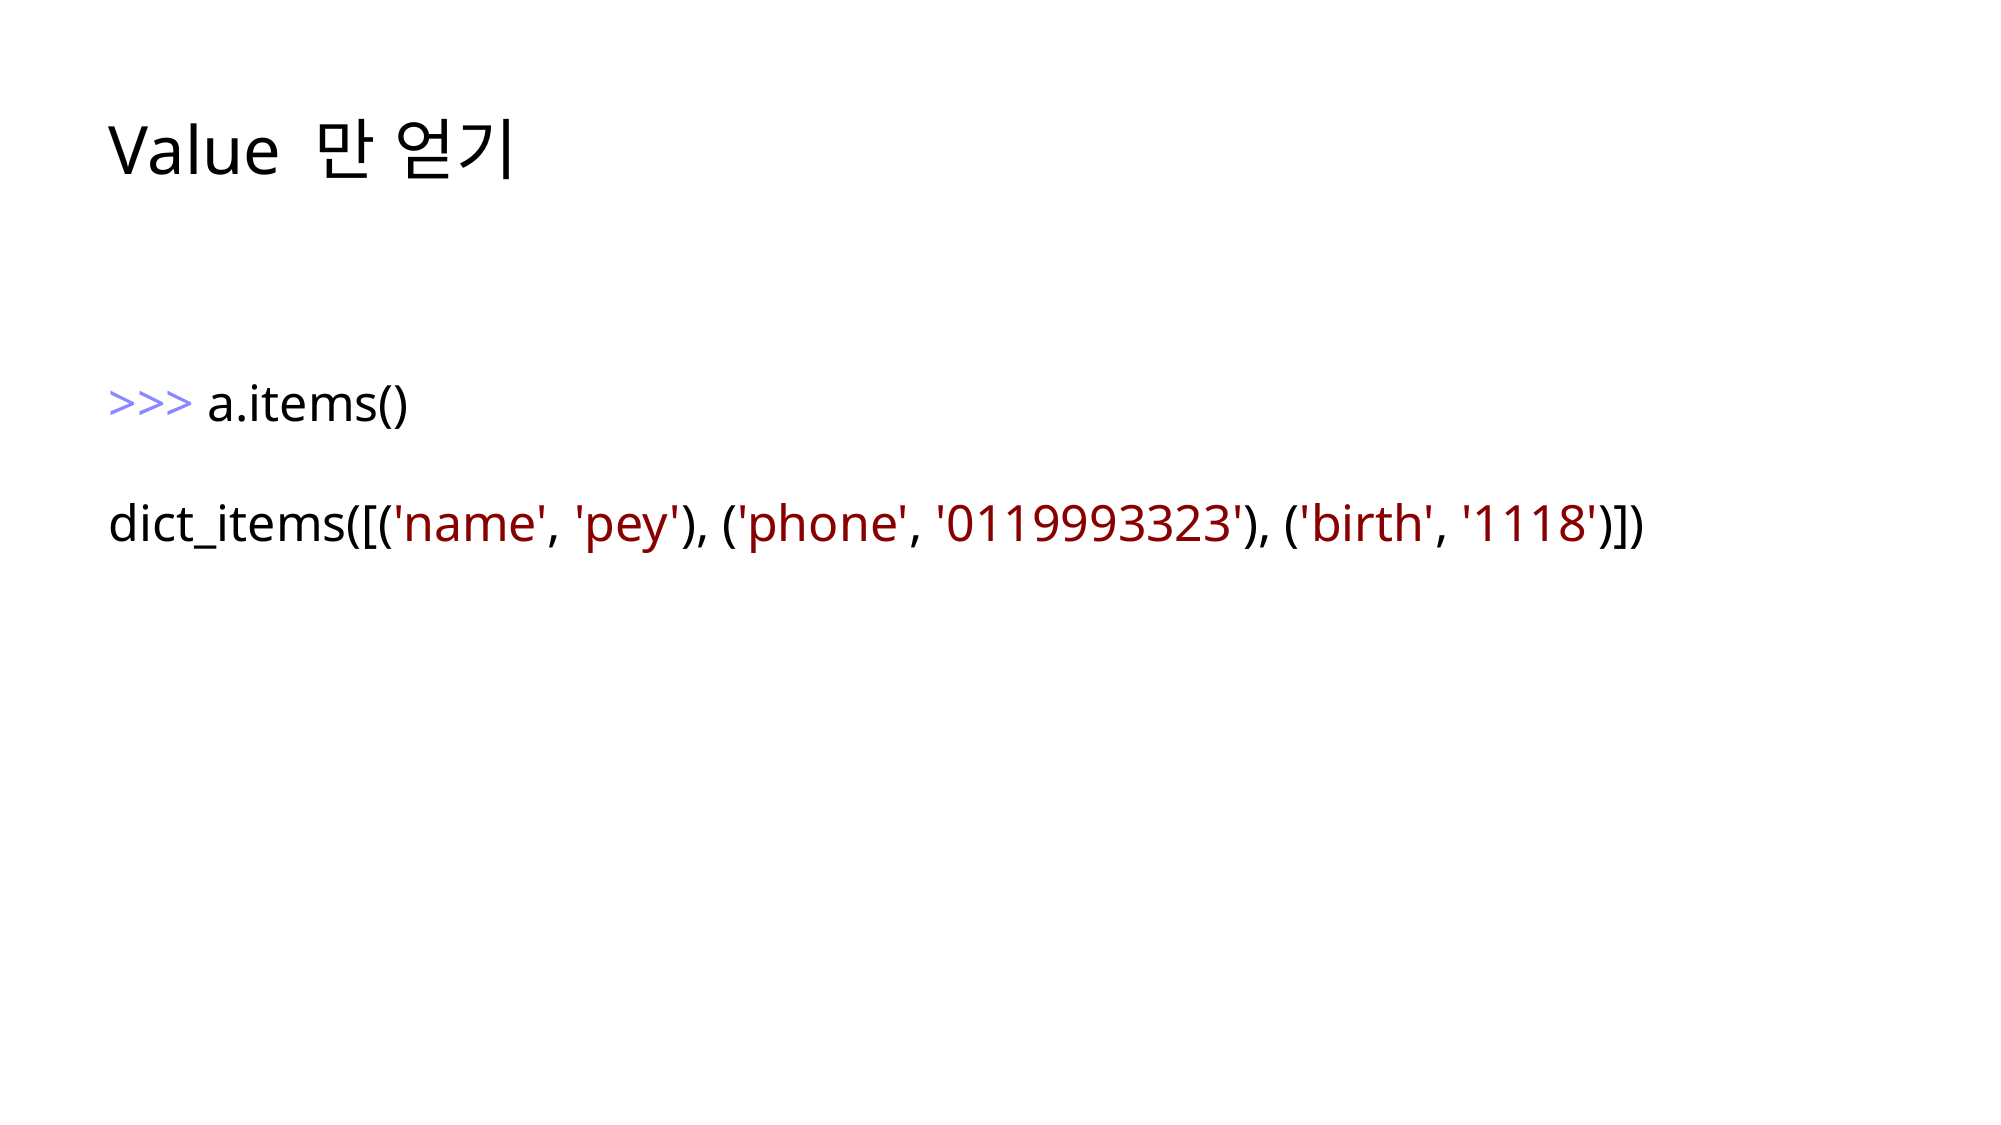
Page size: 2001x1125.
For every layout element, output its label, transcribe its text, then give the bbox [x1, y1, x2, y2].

text_box Value 만 얻기 [94, 100, 1258, 196]
text_box >>> a.items() dict_items([('name', 'pey'), ('phone', '0119993323'), ('birth', '1118')]) [94, 363, 1925, 559]
